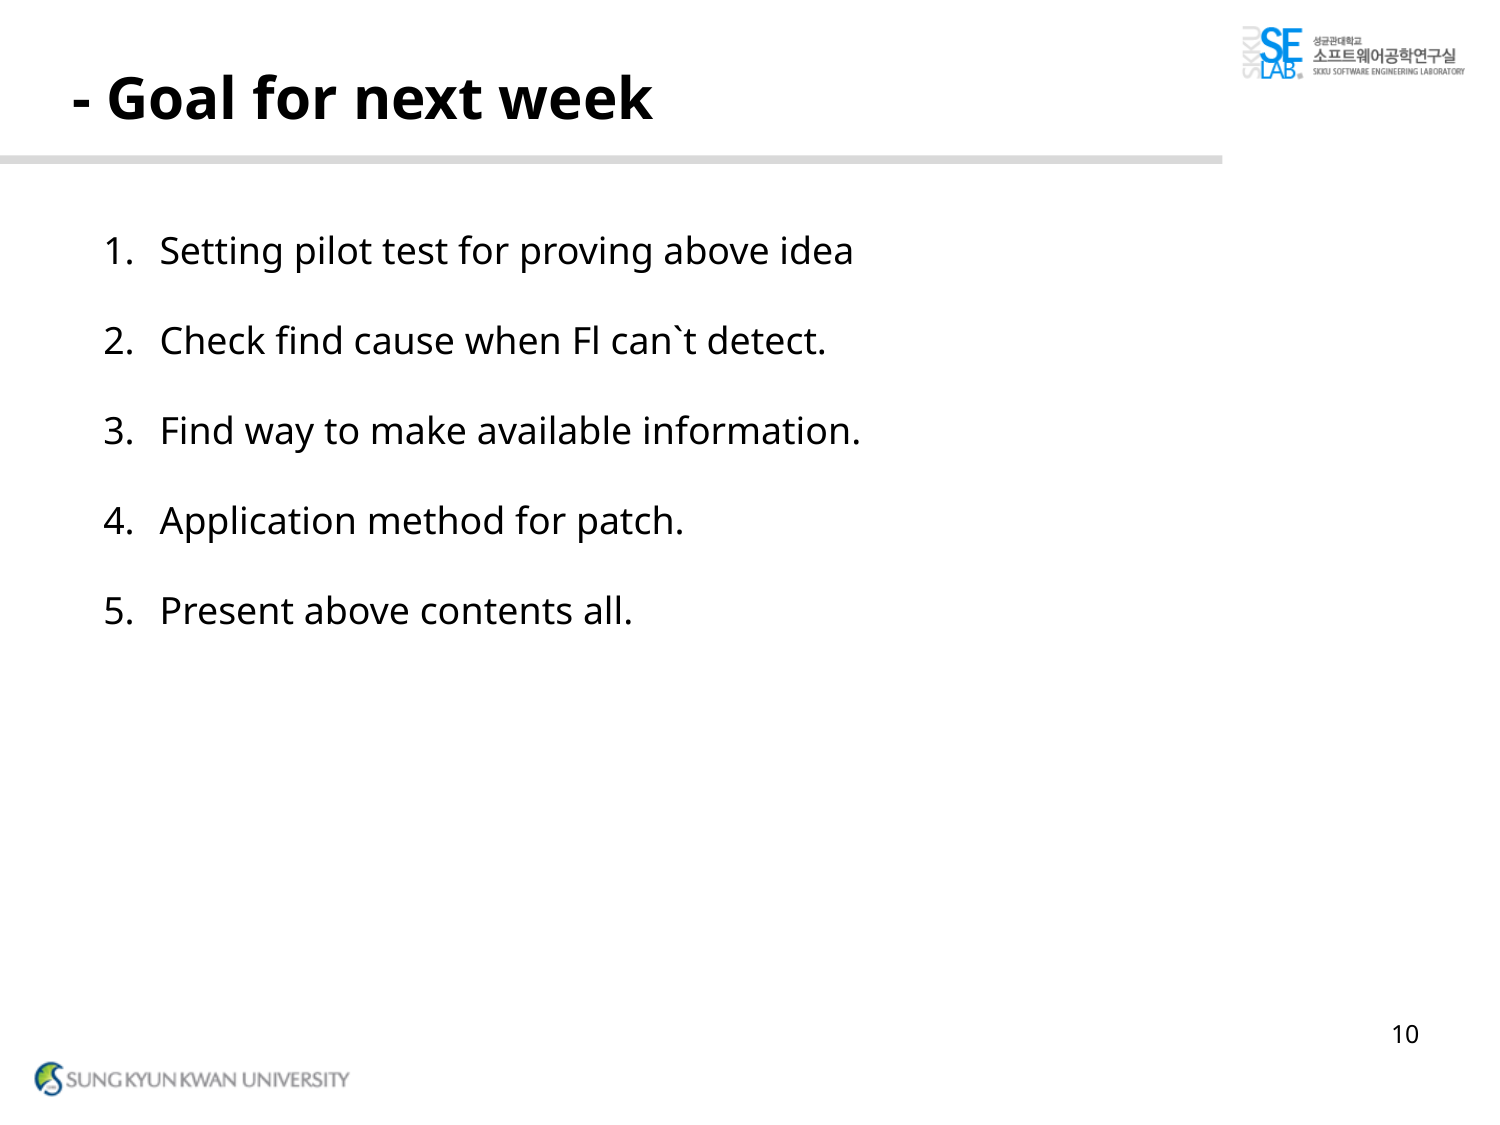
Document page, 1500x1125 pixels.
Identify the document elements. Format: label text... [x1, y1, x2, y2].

picture [1391, 0, 1500, 134]
title - Goal for next week [64, 0, 1391, 194]
text_box Setting pilot test for proving above idea Check find cause when Fl can`t detect. Find way to make available information. Application method for patch. Present above contents all. [88, 219, 1428, 640]
slide_number 10 [1076, 1011, 1428, 1059]
picture [17, 1046, 366, 1110]
